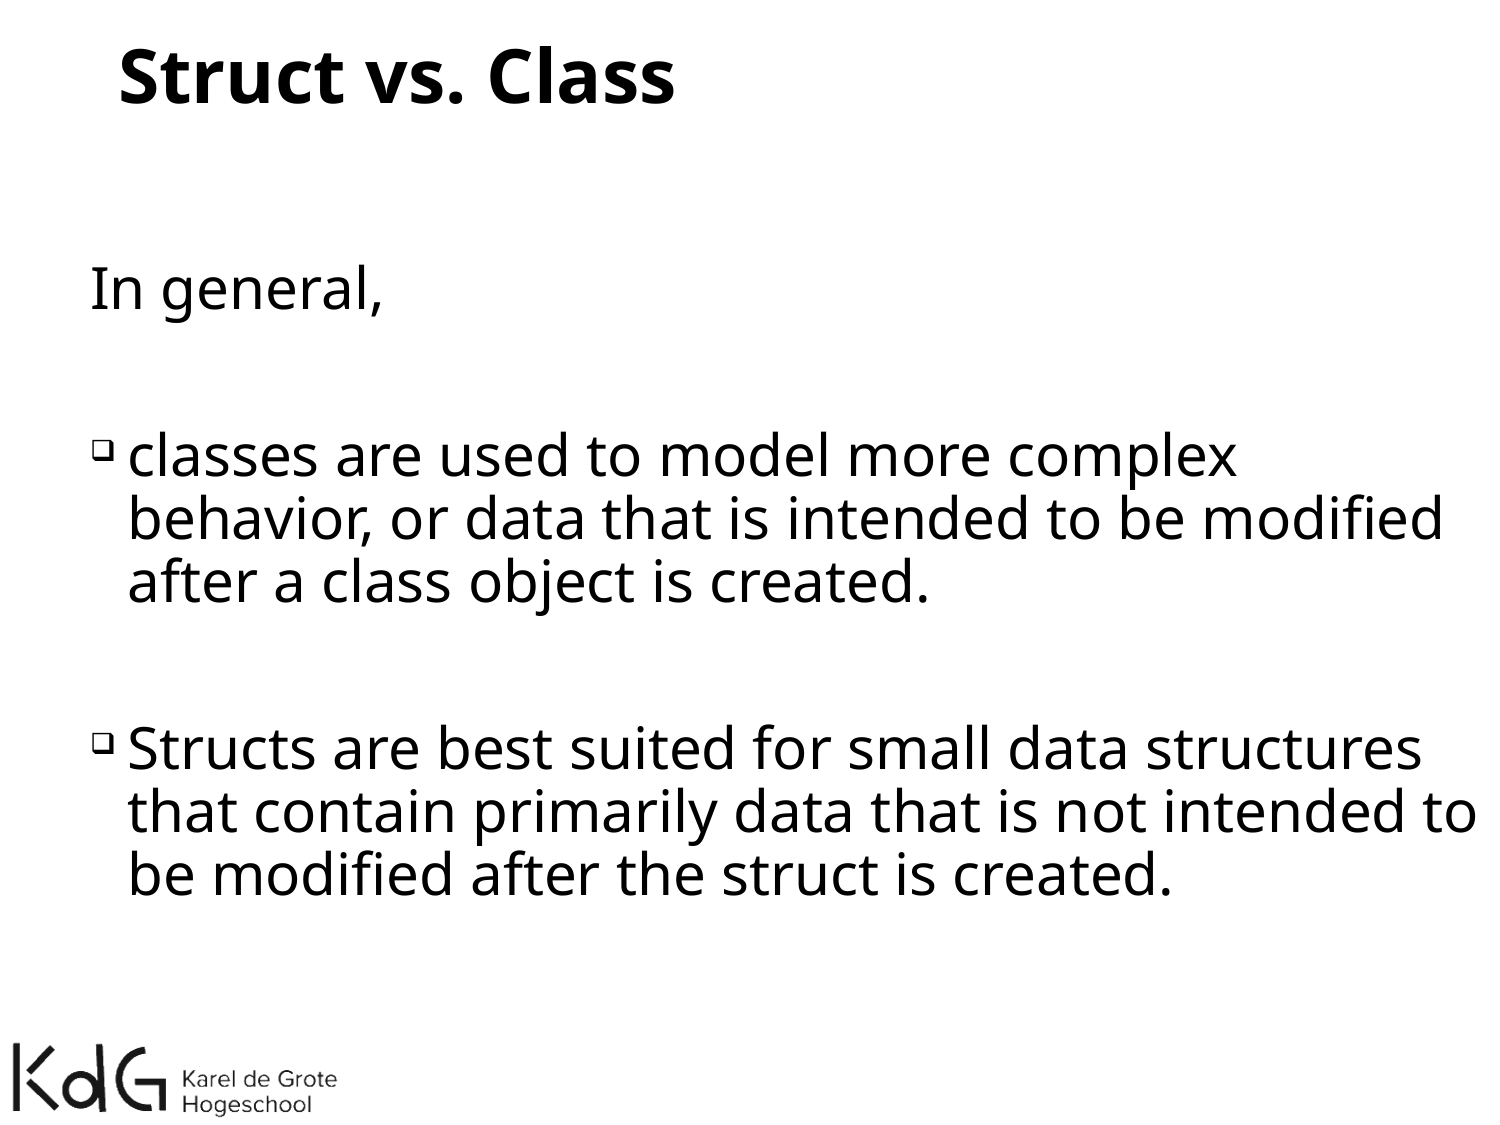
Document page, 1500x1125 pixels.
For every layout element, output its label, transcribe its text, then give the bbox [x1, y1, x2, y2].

picture [0, 997, 75, 1125]
list In general, classes are used to model more complex behavior, or data that is intended to be modified after a class object is created. Structs are best suited for small data structures that contain primarily data that is not intended to be modified after the struct is created. [75, 160, 1500, 1125]
title Struct vs. Class [103, 0, 1397, 160]
